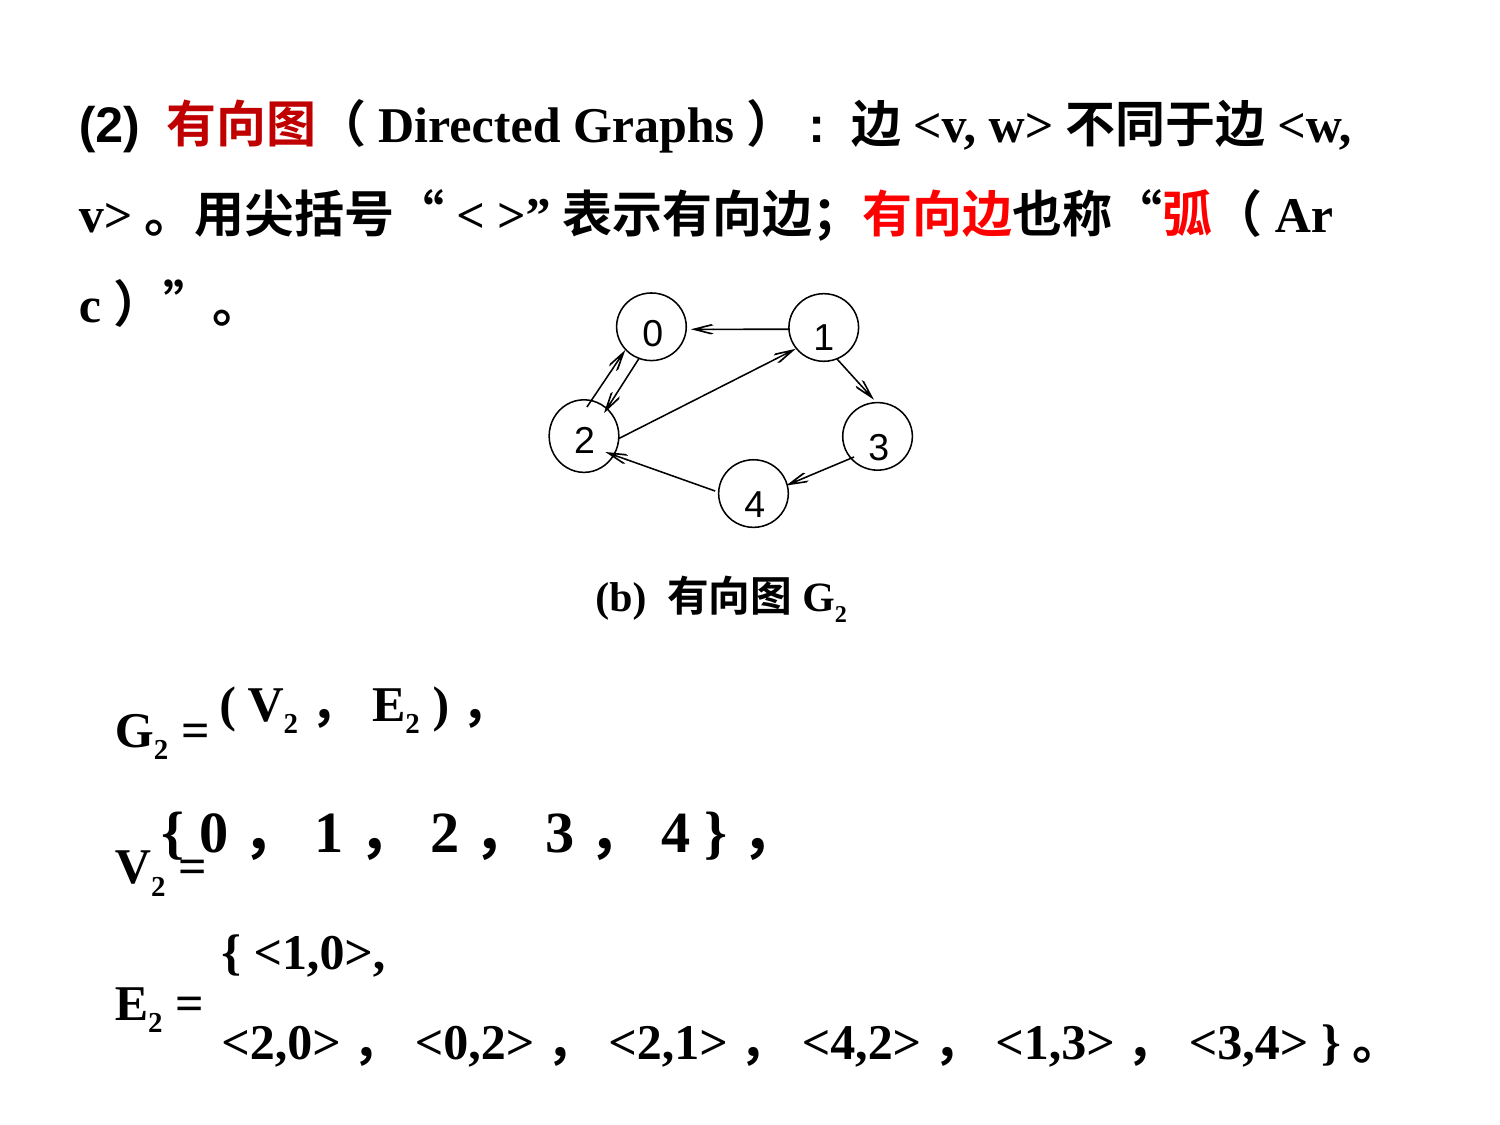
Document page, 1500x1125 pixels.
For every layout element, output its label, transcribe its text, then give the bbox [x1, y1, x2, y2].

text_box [548, 292, 913, 528]
text_box (2) 有向图（Directed Graphs）: 边<v, w>不同于边<w, v>。用尖括号“< >”表示有向边；有向边也称“弧（Arc）”。 [64, 54, 1436, 340]
text_box { 0，1，2，3，4 }， [147, 751, 815, 872]
text_box { <1,0>, <2,0>，<0,2>，<2,1>，<4,2>，<1,3>，<3,4> }。 [206, 881, 1471, 1077]
text_box G2 = V2 = E2 = [100, 621, 1471, 1046]
text_box (b) 有向图G2 [549, 562, 951, 621]
text_box ( V2，E2 )， [204, 664, 526, 747]
